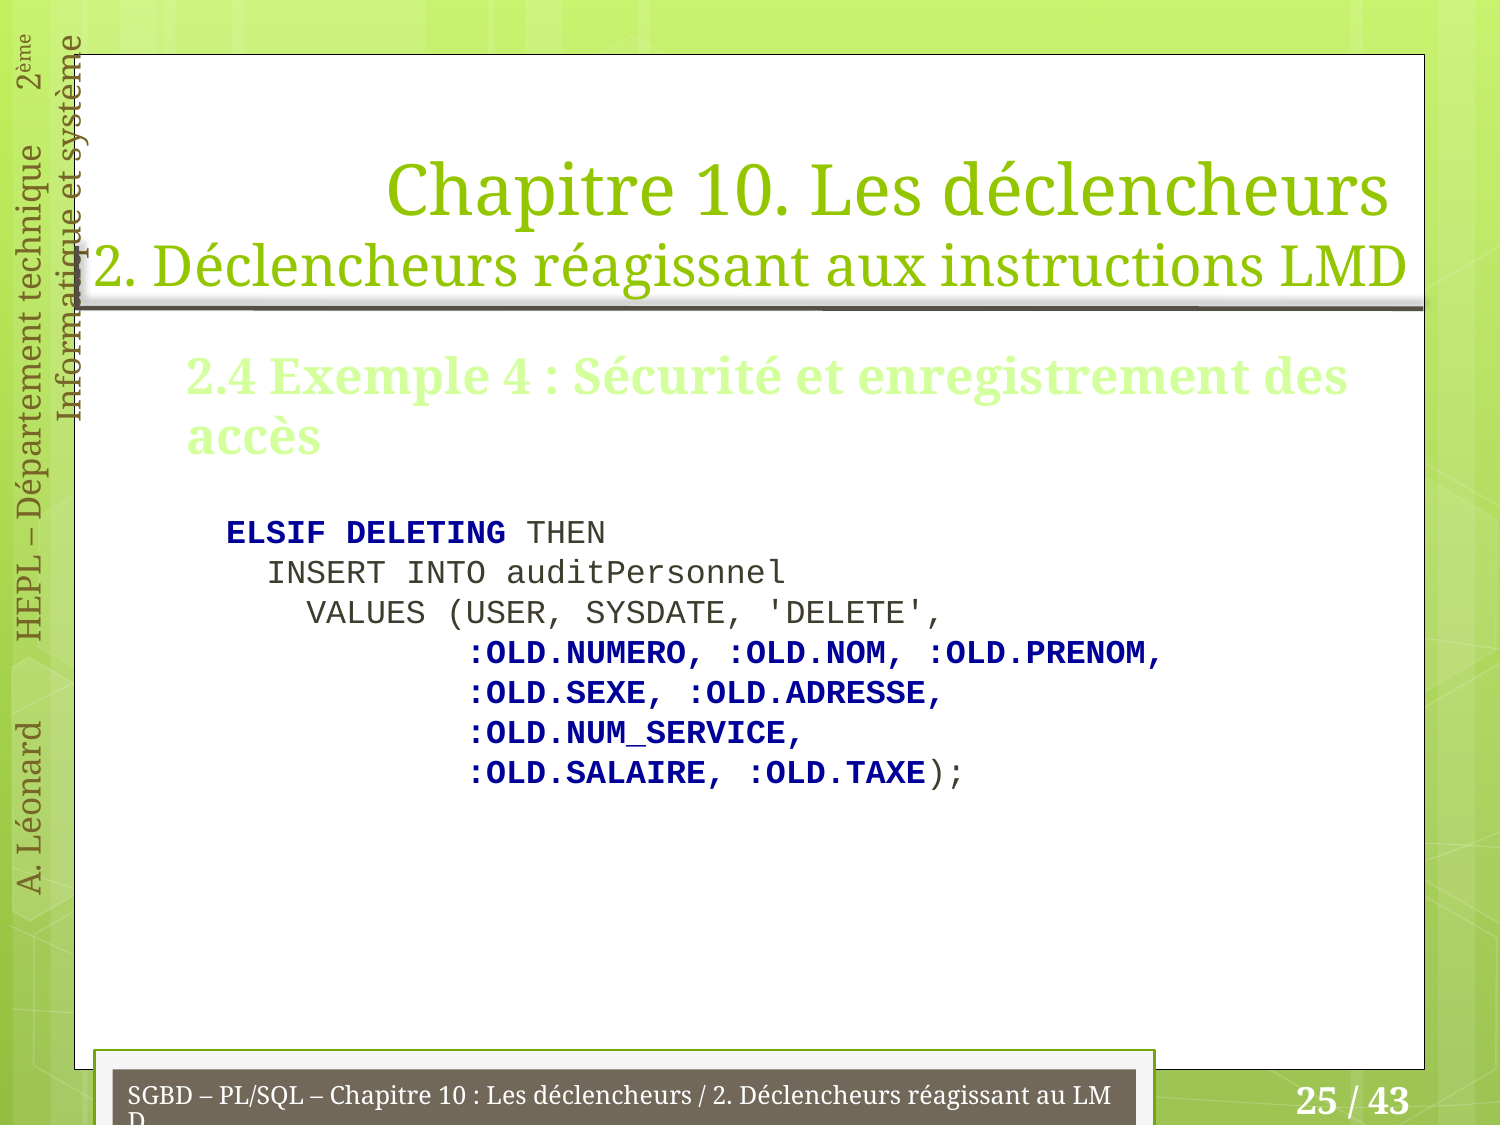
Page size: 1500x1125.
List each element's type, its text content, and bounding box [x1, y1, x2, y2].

list 2.4 Exemple 4 : Sécurité et enregistrement des accès ELSIF DELETING THEN INSERT INTO auditPersonnel VALUES (USER, SYSDATE, 'DELETE', :OLD.NUMERO, :OLD.NOM, :OLD.PRENOM, :OLD.SEXE, :OLD.ADRESSE, :OLD.NUM_SERVICE, :OLD.SALAIRE, :OLD.TAXE); [171, 336, 1408, 1073]
title Chapitre 10. Les déclencheurs 2. Déclencheurs réagissant aux instructions LMD [76, 118, 1425, 306]
footer SGBD – PL/SQL – Chapitre 10 : Les déclencheurs / 2. Déclencheurs réagissant au LMD [112, 1067, 1136, 1125]
